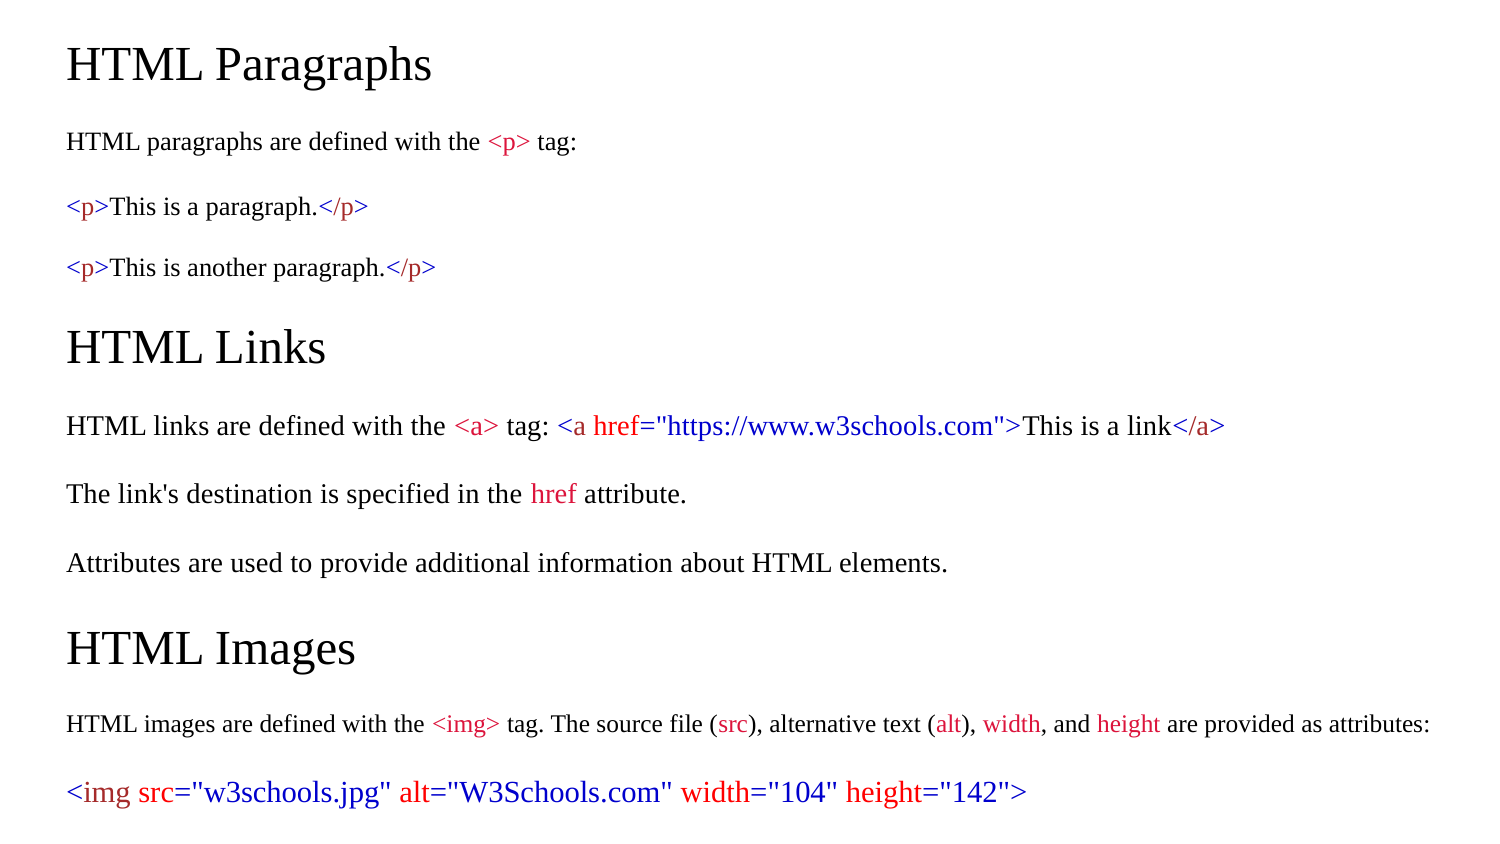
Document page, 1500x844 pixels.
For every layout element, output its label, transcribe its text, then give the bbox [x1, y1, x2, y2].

list HTML Paragraphs HTML paragraphs are defined with the <p> tag: <p>This is a paragraph.</p> <p>This is another paragraph.</p> HTML Links HTML links are defined with the <a> tag: <a href="https://www.w3schools.com">This is a link</a> The link's destination is specified in the href attribute. Attributes are used to provide additional information about HTML elements. HTML Images HTML images are defined with the <img> tag. The source file (src), alternative text (alt), width, and height are provided as attributes: <img src="w3schools.jpg" alt="W3Schools.com" width="104" height="142"> [51, 8, 1449, 833]
